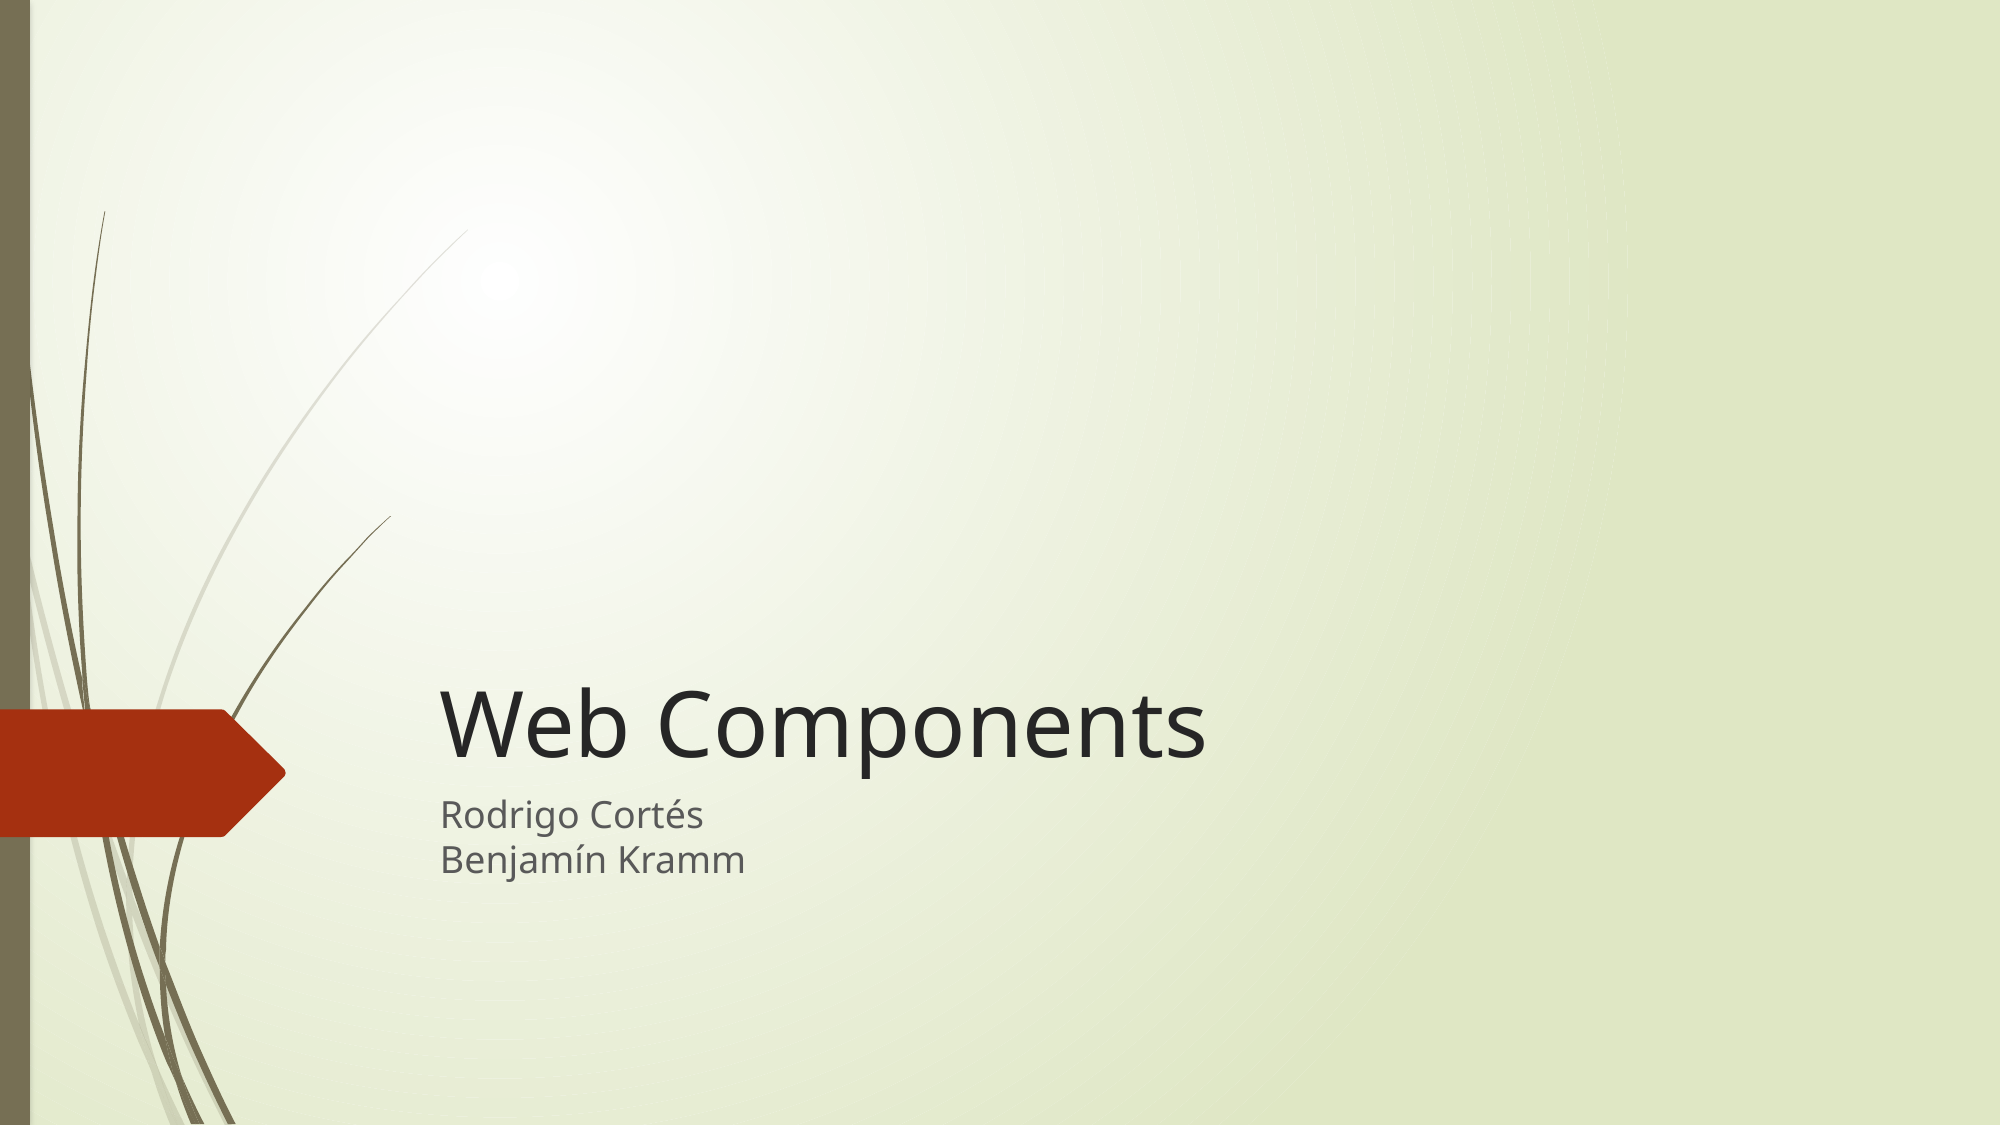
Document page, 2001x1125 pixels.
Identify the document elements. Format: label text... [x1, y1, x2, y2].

title Web Components [424, 412, 1888, 783]
subtitle Rodrigo Cortés Benjamín Kramm [424, 783, 1888, 969]
